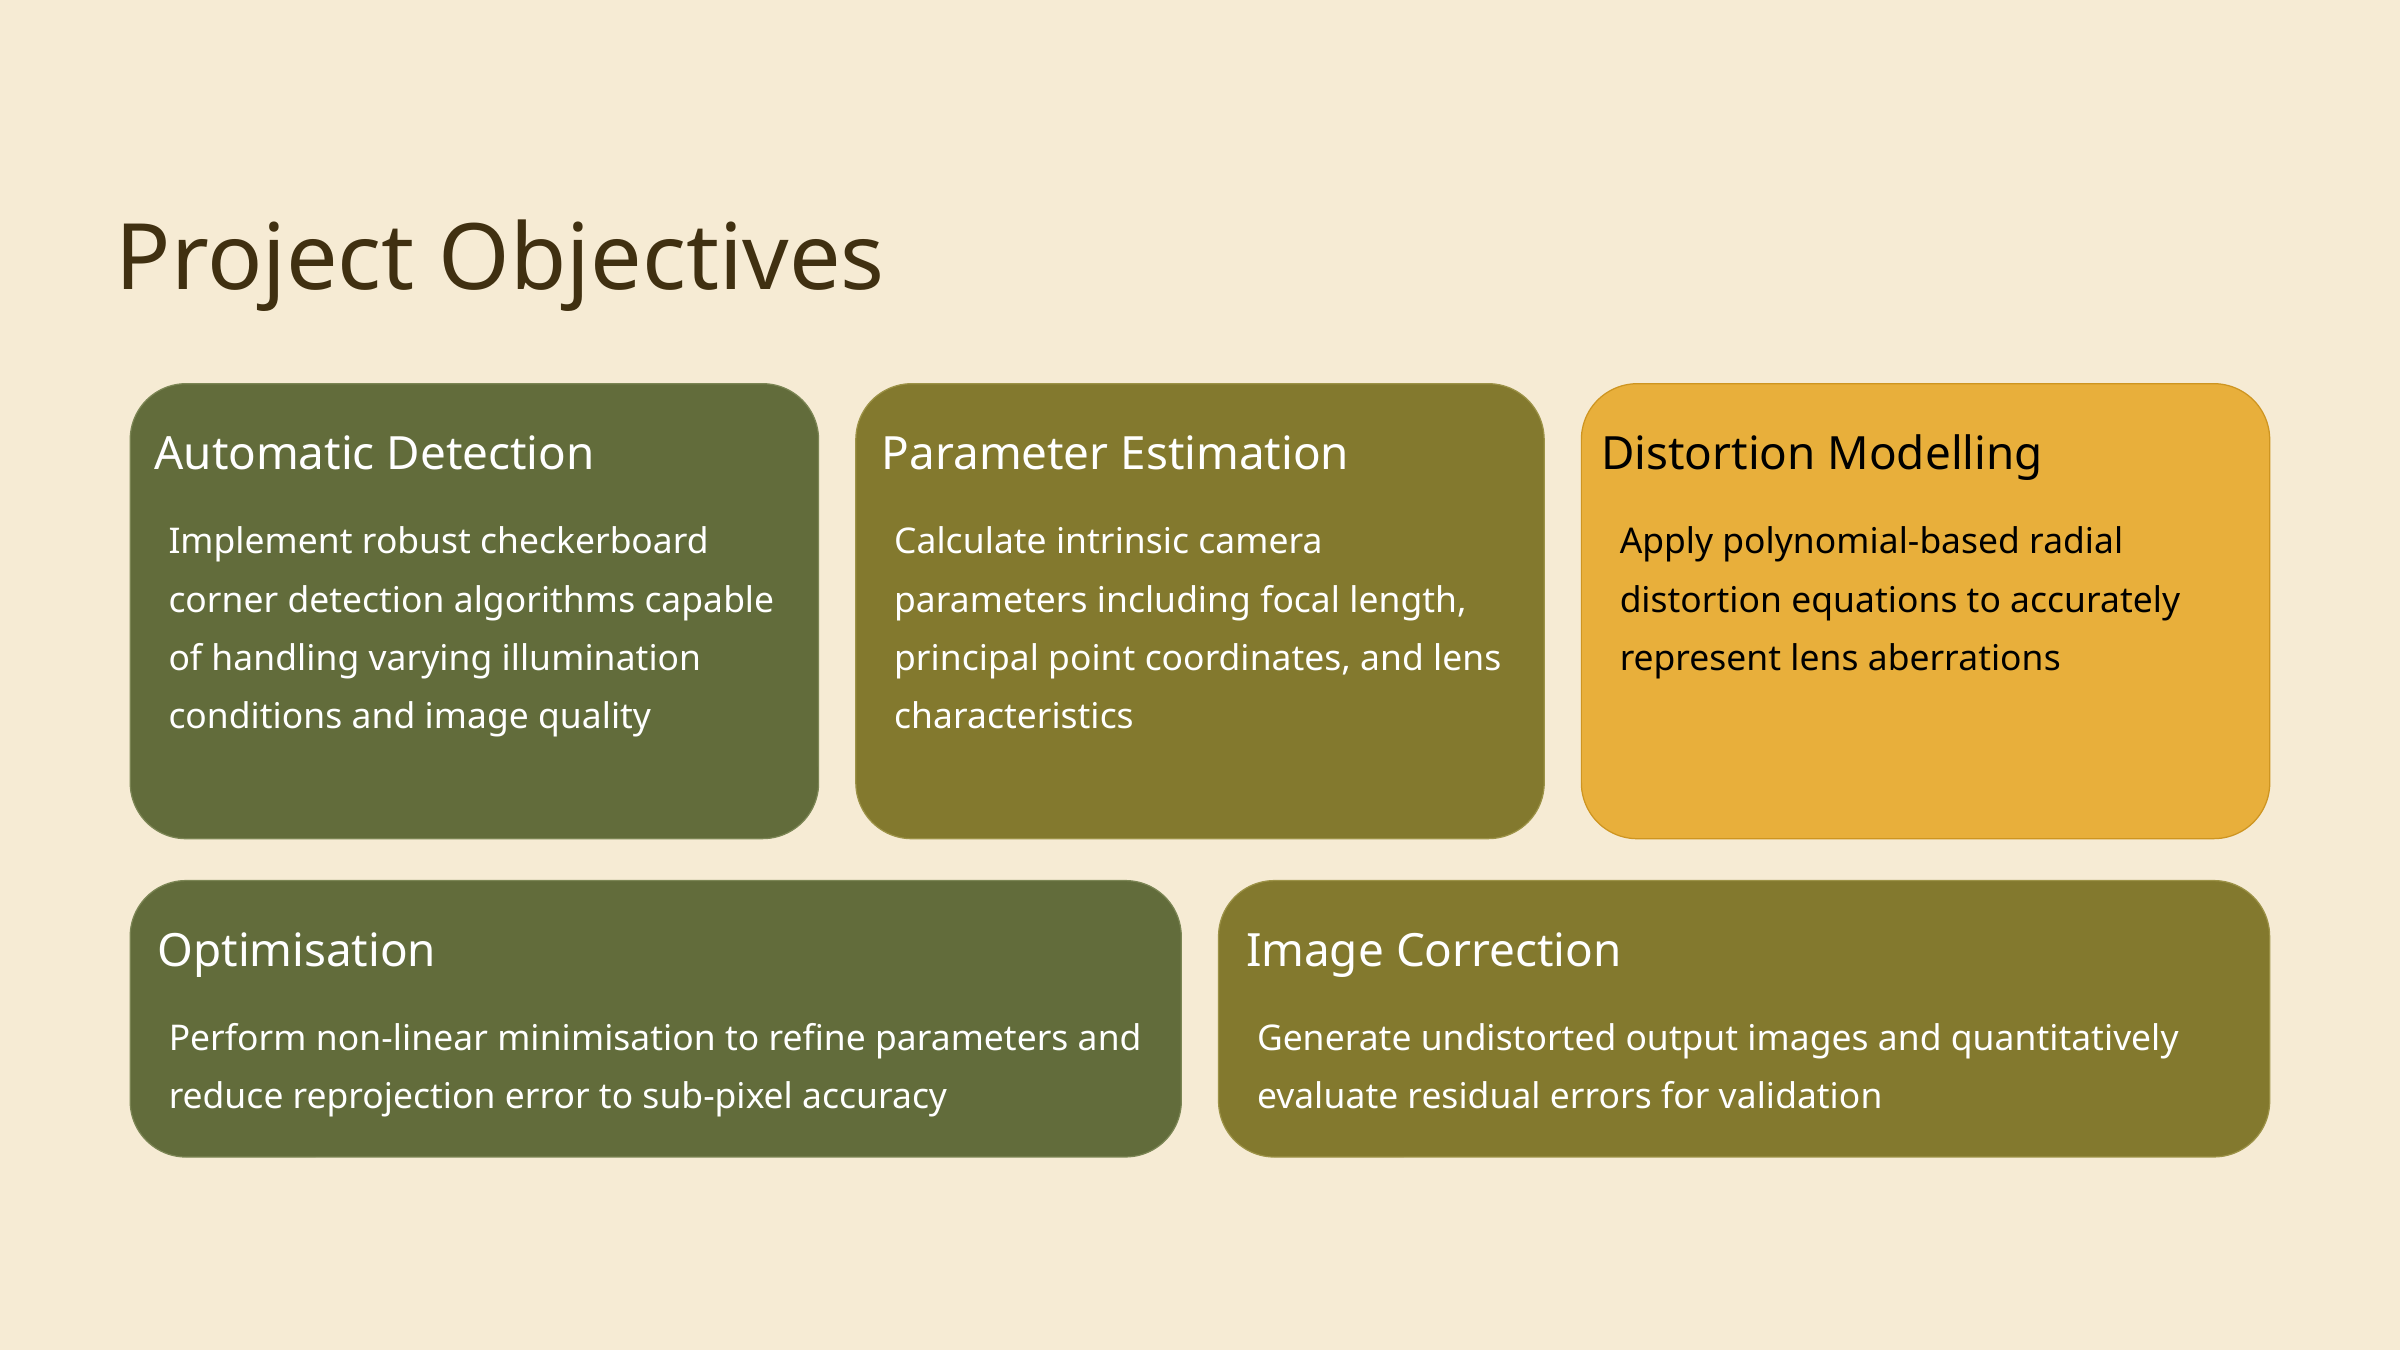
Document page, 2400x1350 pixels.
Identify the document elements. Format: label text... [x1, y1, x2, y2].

text_box [130, 383, 819, 839]
text_box Implement robust checkerboard corner detection algorithms capable of handling varying illumination conditions and image quality [168, 502, 781, 736]
text_box [855, 383, 1545, 839]
text_box Automatic Detection [154, 422, 595, 479]
text_box Optimisation [157, 919, 437, 976]
text_box Image Correction [1246, 919, 1622, 976]
text_box [1581, 383, 2270, 839]
text_box Parameter Estimation [881, 422, 1350, 479]
text_box Apply polynomial-based radial distortion equations to accurately represent lens aberrations [1619, 502, 2232, 678]
text_box Perform non-linear minimisation to refine parameters and reduce reprojection error to sub-pixel accuracy [168, 999, 1143, 1117]
text_box Calculate intrinsic camera parameters including focal length, principal point coordinates, and lens characteristics [894, 502, 1506, 736]
text_box Project Objectives [115, 192, 886, 308]
text_box Generate undistorted output images and quantitatively evaluate residual errors for validation [1256, 999, 2232, 1117]
text_box [130, 880, 1182, 1158]
text_box [1218, 880, 2270, 1158]
text_box Distortion Modelling [1601, 422, 2043, 479]
